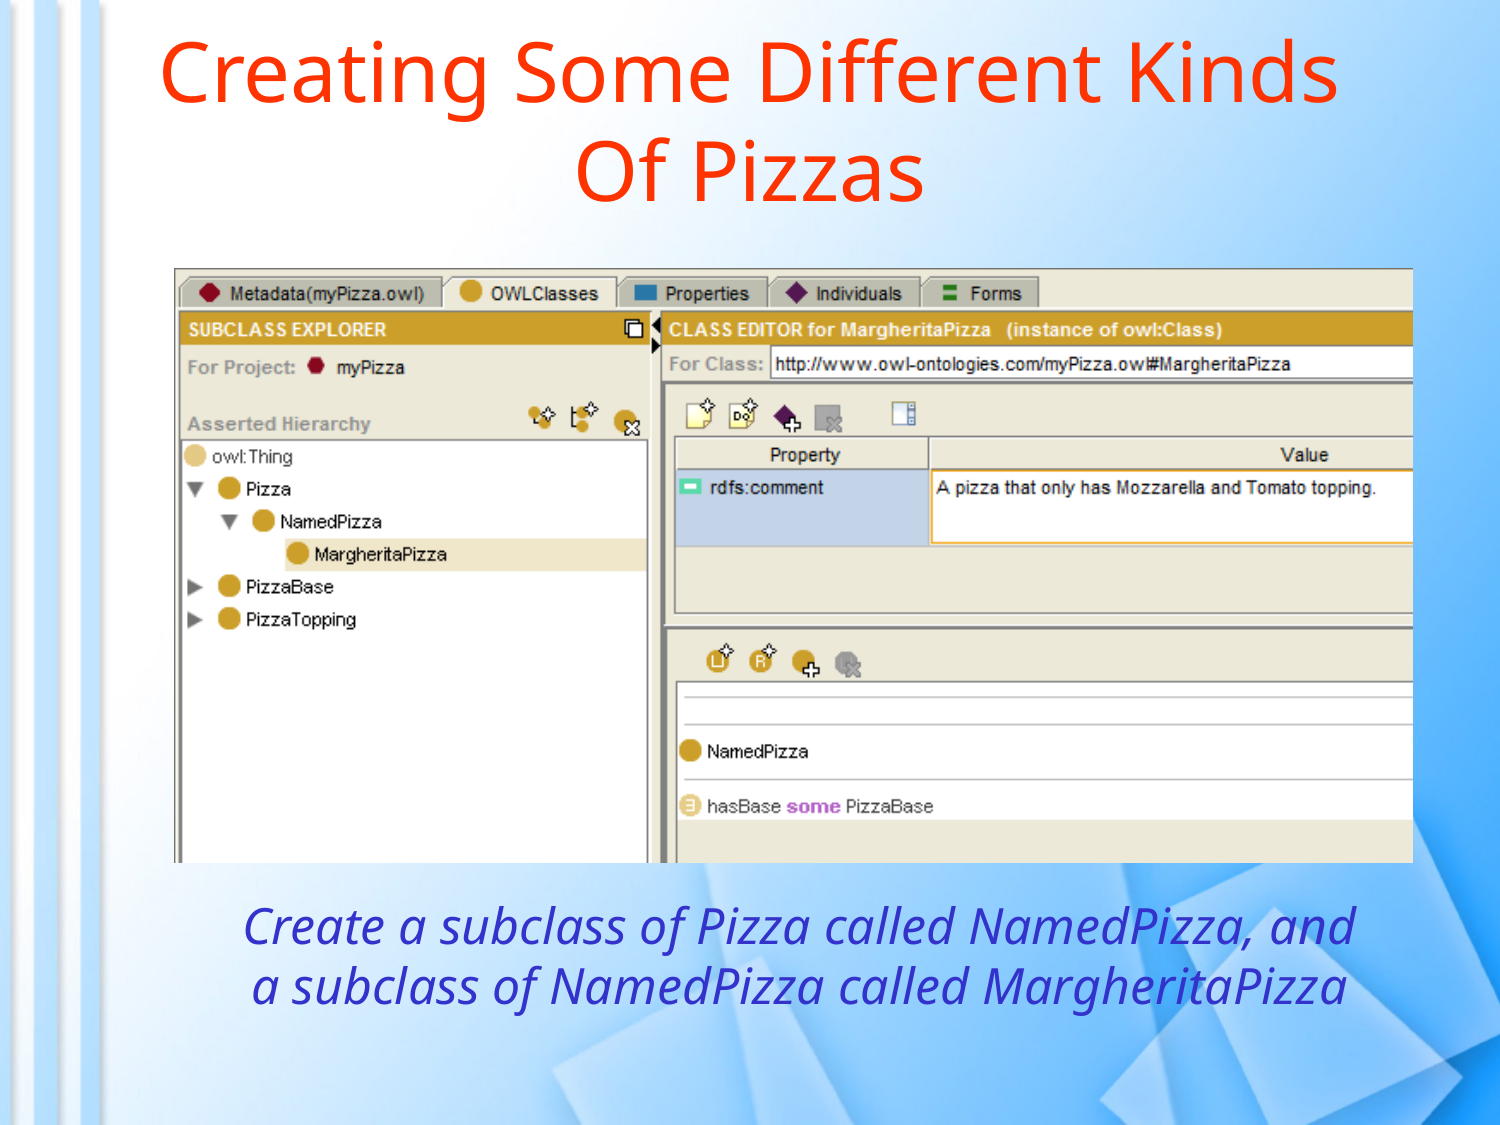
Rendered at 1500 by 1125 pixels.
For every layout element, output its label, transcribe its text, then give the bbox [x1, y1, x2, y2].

text_box Creating Some Different Kinds Of Pizzas [112, 24, 1388, 213]
picture [0, 0, 1500, 1125]
text_box Create a subclass of Pizza called NamedPizza, and a subclass of NamedPizza called MargheritaPizza [224, 887, 1375, 1023]
